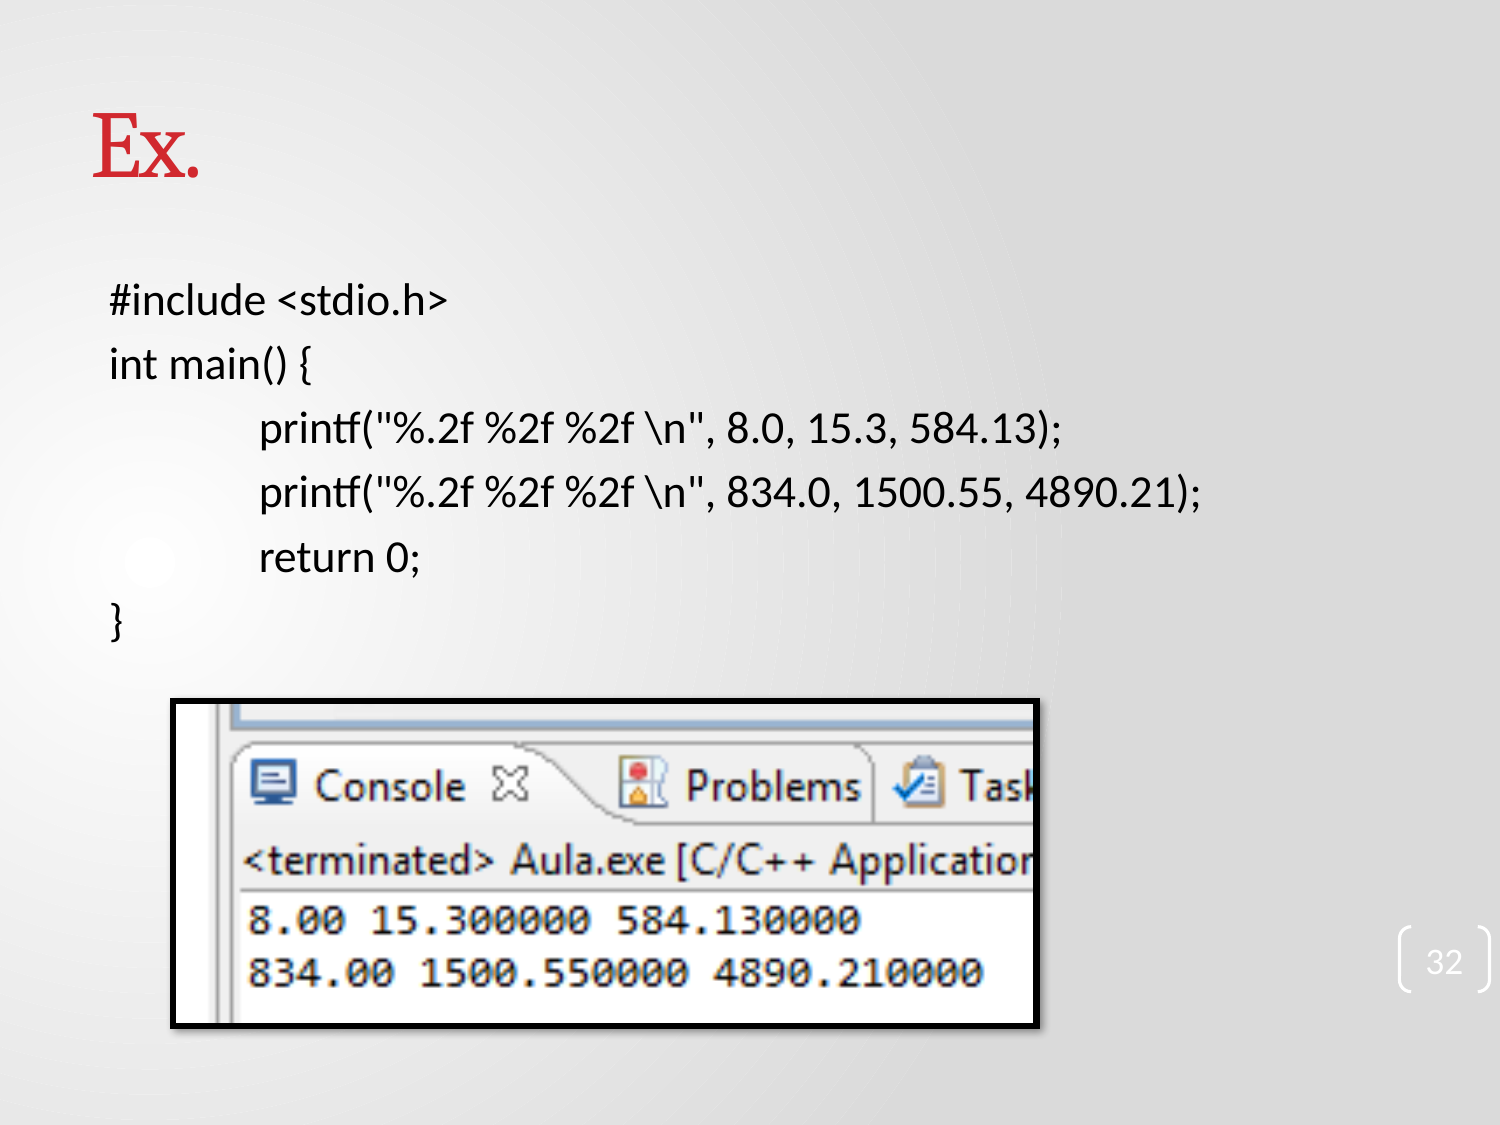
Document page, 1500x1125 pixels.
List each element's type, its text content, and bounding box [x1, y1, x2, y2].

slide_number 32 [1397, 925, 1492, 994]
picture [175, 703, 1034, 1024]
list #include <stdio.h> int main() { printf("%.2f %2f %2f \n", 8.0, 15.3, 584.13); printf("%.2f %2f %2f \n", 834.0, 1500.55, 4890.21); return 0; } [75, 262, 1325, 1050]
title Ex. [75, 45, 1325, 233]
